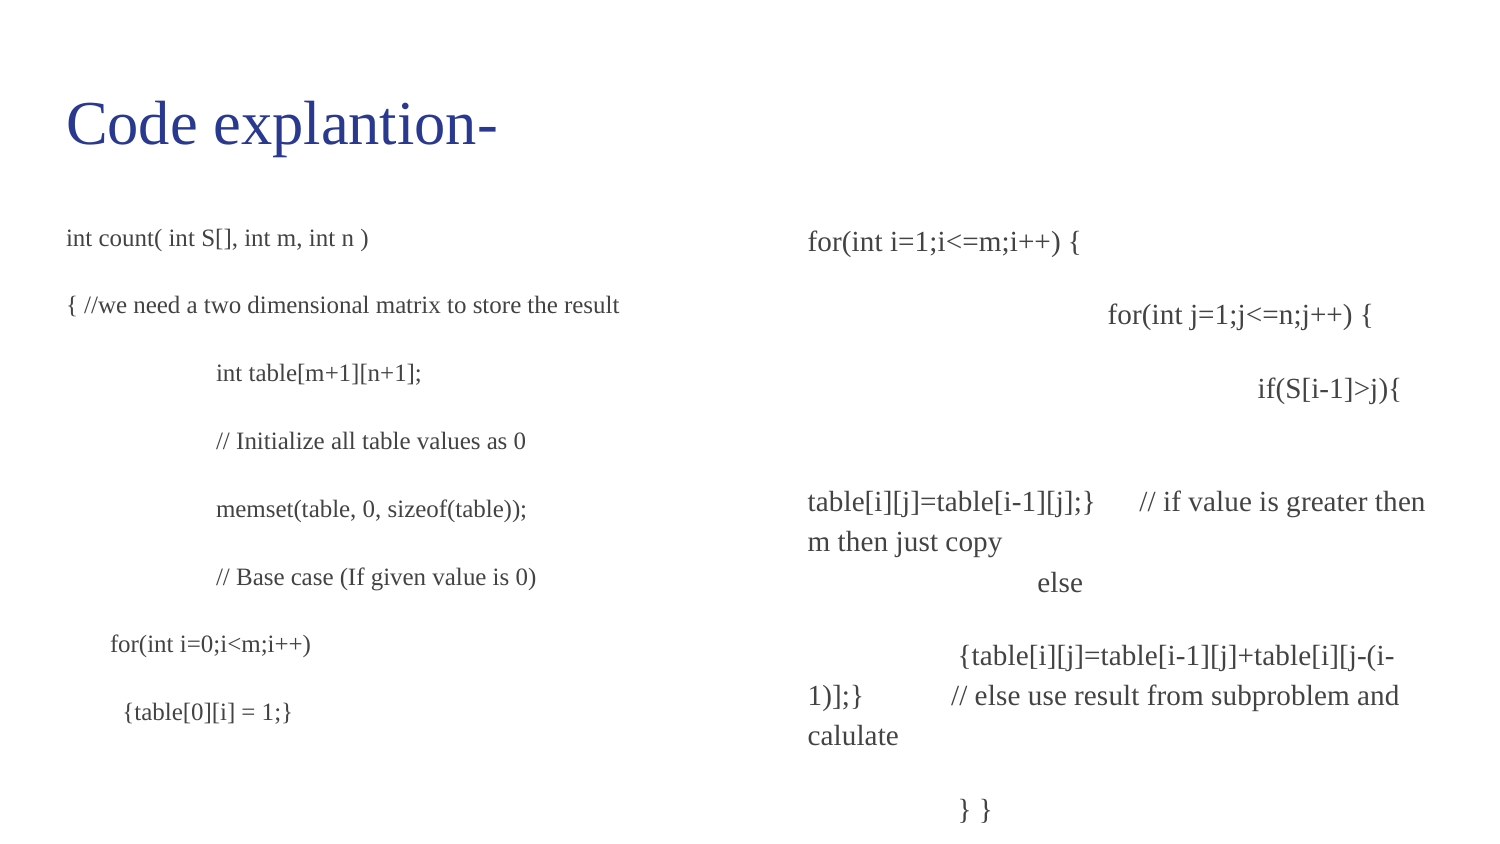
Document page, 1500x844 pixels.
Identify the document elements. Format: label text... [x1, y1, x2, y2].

title Code explantion- [51, 67, 1449, 167]
list int count( int S[], int m, int n ) { //we need a two dimensional matrix to store the result int table[m+1][n+1]; // Initialize all table values as 0 memset(table, 0, sizeof(table)); // Base case (If given value is 0) for(int i=0;i<m;i++) {table[0][i] = 1;} [51, 201, 708, 750]
list for(int i=1;i<=m;i++) { for(int j=1;j<=n;j++) { if(S[i-1]>j){ table[i][j]=table[i-1][j];} // if value is greater then m then just copy else {table[i][j]=table[i-1][j]+table[i][j-(i-1)];} // else use result from subproblem and calulate } } return table[m][n];} [792, 201, 1449, 819]
